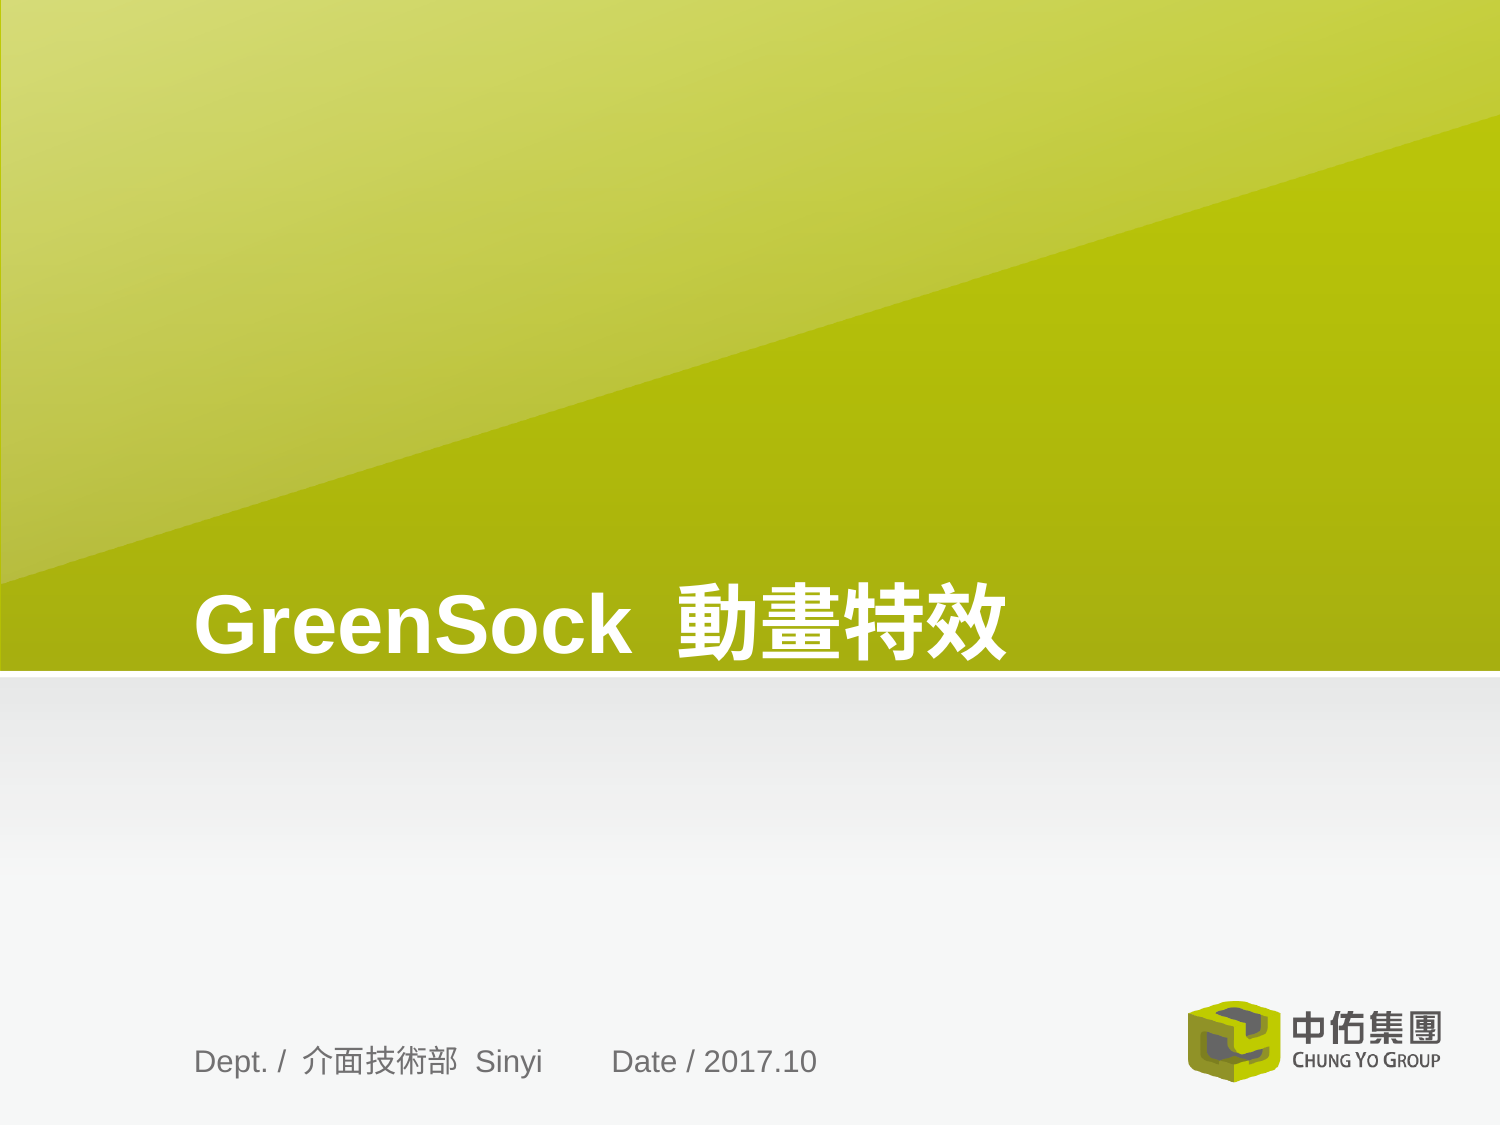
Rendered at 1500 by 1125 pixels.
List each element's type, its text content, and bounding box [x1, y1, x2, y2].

picture [0, 0, 1500, 1125]
text_box Dept. / 介面技術部 Sinyi [178, 1033, 568, 1087]
text_box Date / 2017.10 [596, 1033, 986, 1087]
text_box GreenSock 動畫特效 [179, 562, 1357, 679]
